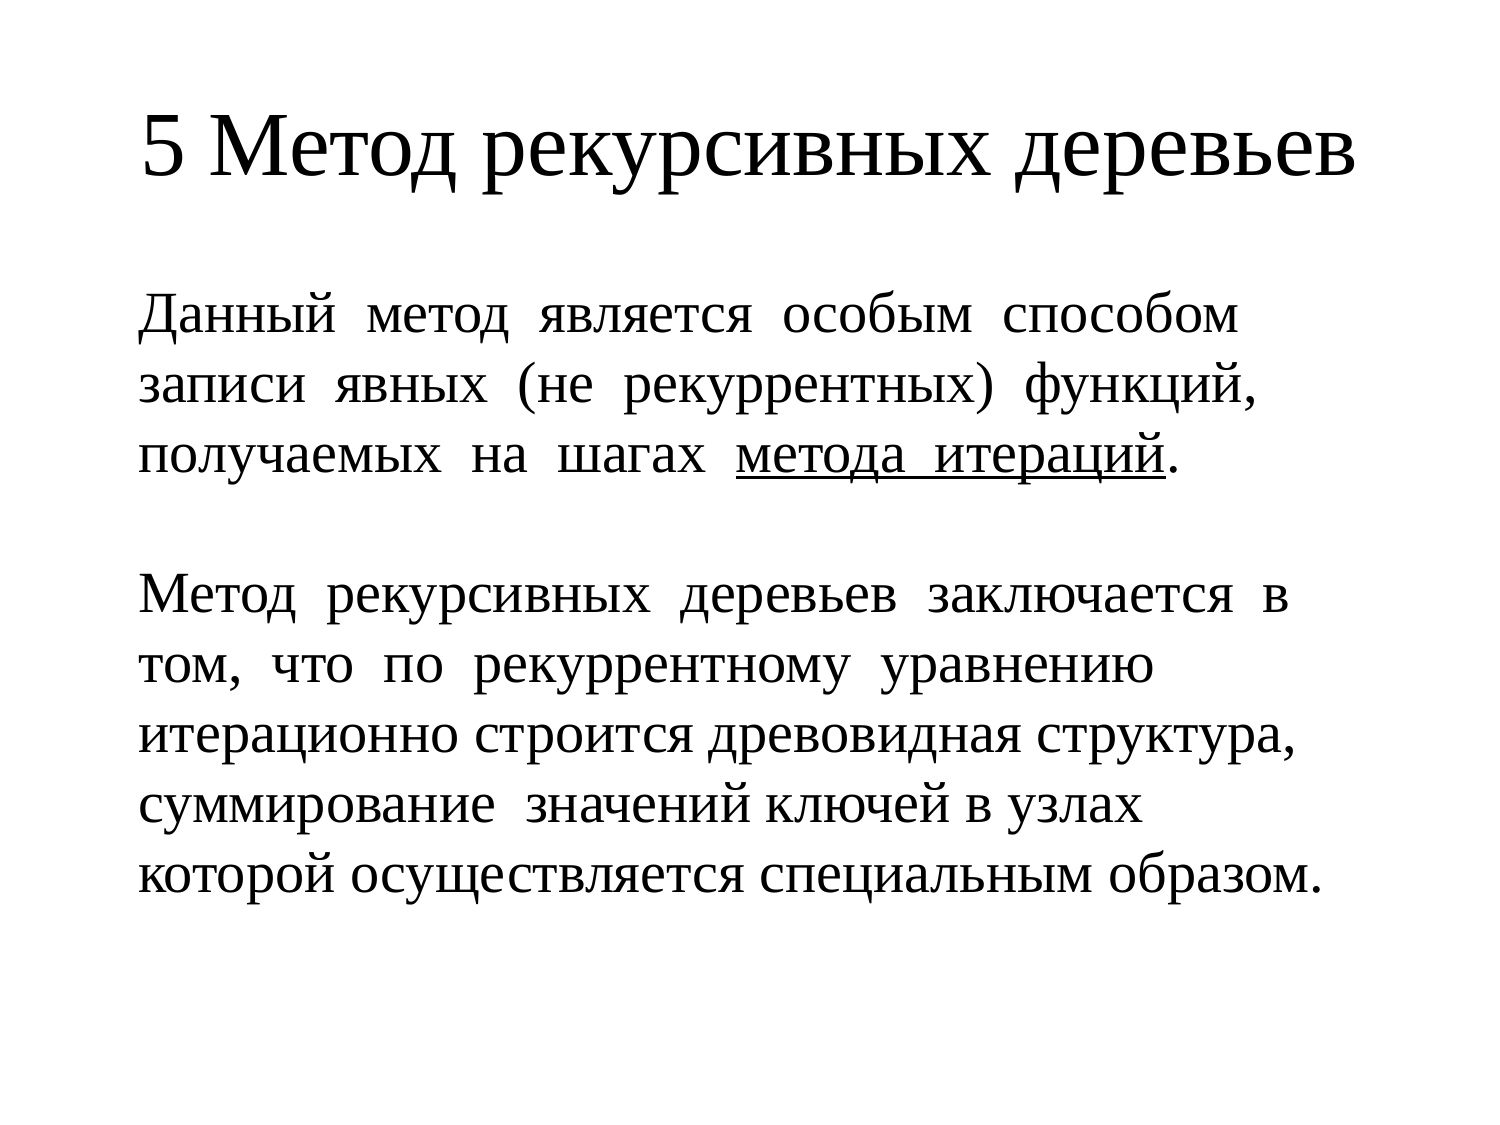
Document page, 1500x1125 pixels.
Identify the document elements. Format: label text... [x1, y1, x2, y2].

title 5 Метод рекурсивных деревьев [75, 45, 1425, 233]
text_box Данный метод является особым способом записи явных (не рекуррентных) функций, получаемых на шагах метода итераций. Метод рекурсивных деревьев заключается в том, что по рекуррентному уравнению итерационно строится древовидная структура, суммирование значений ключей в узлах которой осуществляется специальным образом. [123, 267, 1365, 912]
